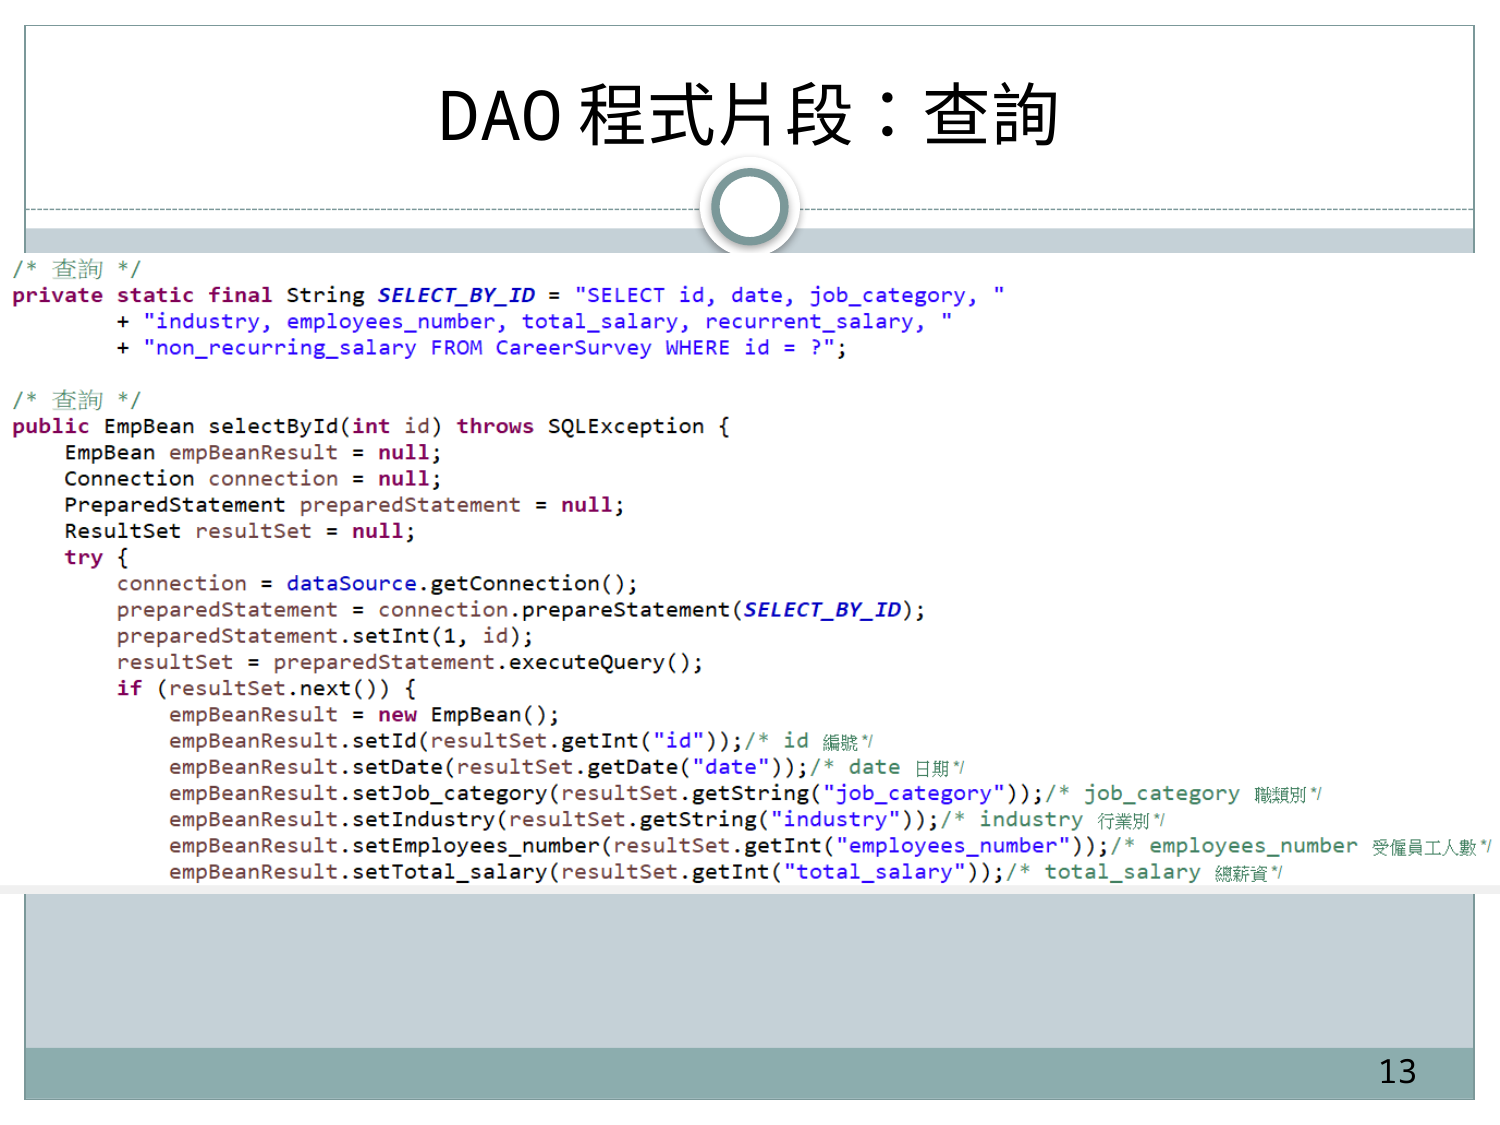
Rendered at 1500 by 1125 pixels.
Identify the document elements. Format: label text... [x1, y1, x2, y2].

picture [0, 253, 1500, 894]
slide_number 13 [1074, 1042, 1425, 1103]
title DAO程式片段：查詢 [49, 37, 1450, 162]
